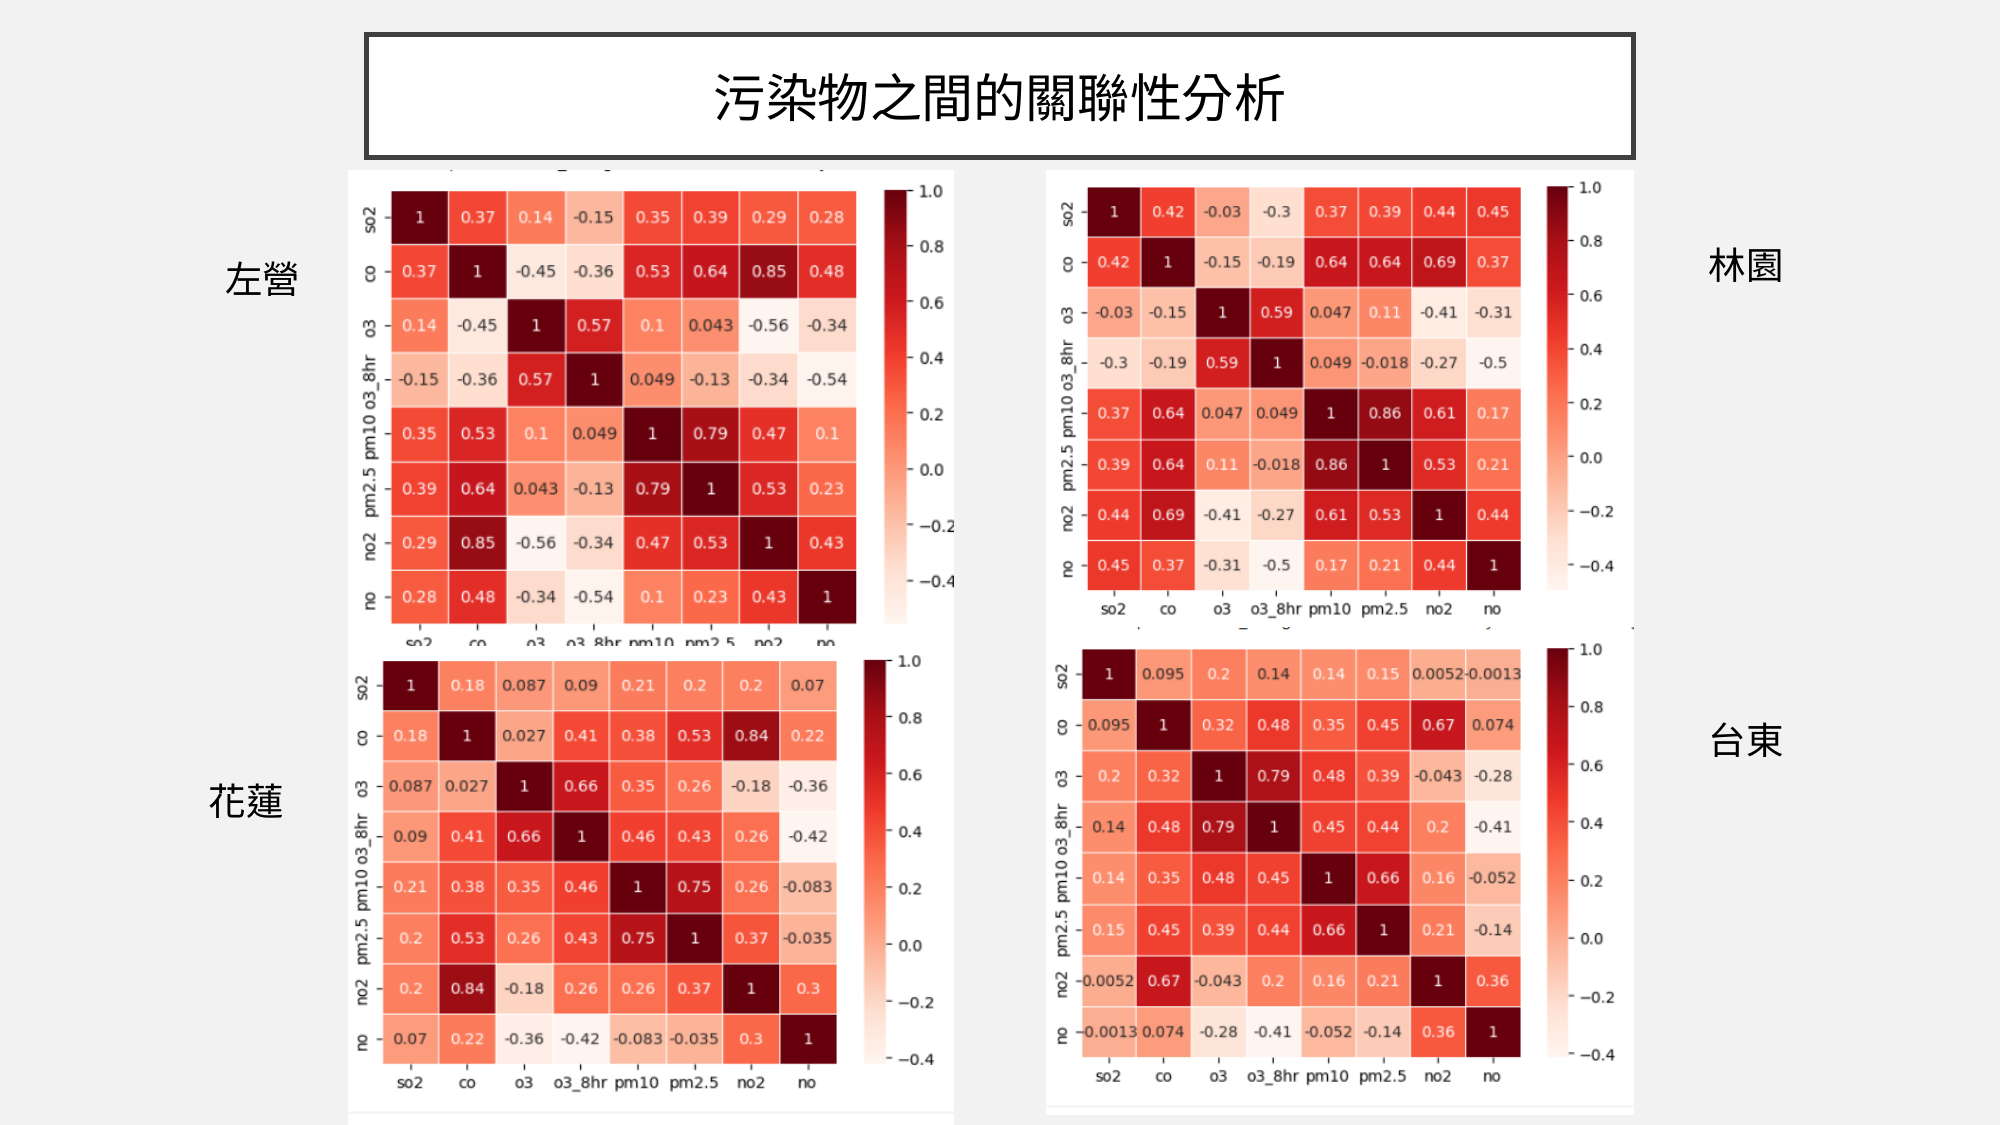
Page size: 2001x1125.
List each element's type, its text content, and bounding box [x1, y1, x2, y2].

text_box 台東 [1693, 709, 1956, 770]
text_box 林園 [1693, 234, 1956, 295]
picture [1046, 170, 1635, 1115]
text_box 左營 [44, 248, 316, 309]
title 污染物之間的關聯性分析 [366, 34, 1634, 158]
picture [347, 170, 954, 1125]
text_box 花蓮 [137, 770, 299, 831]
